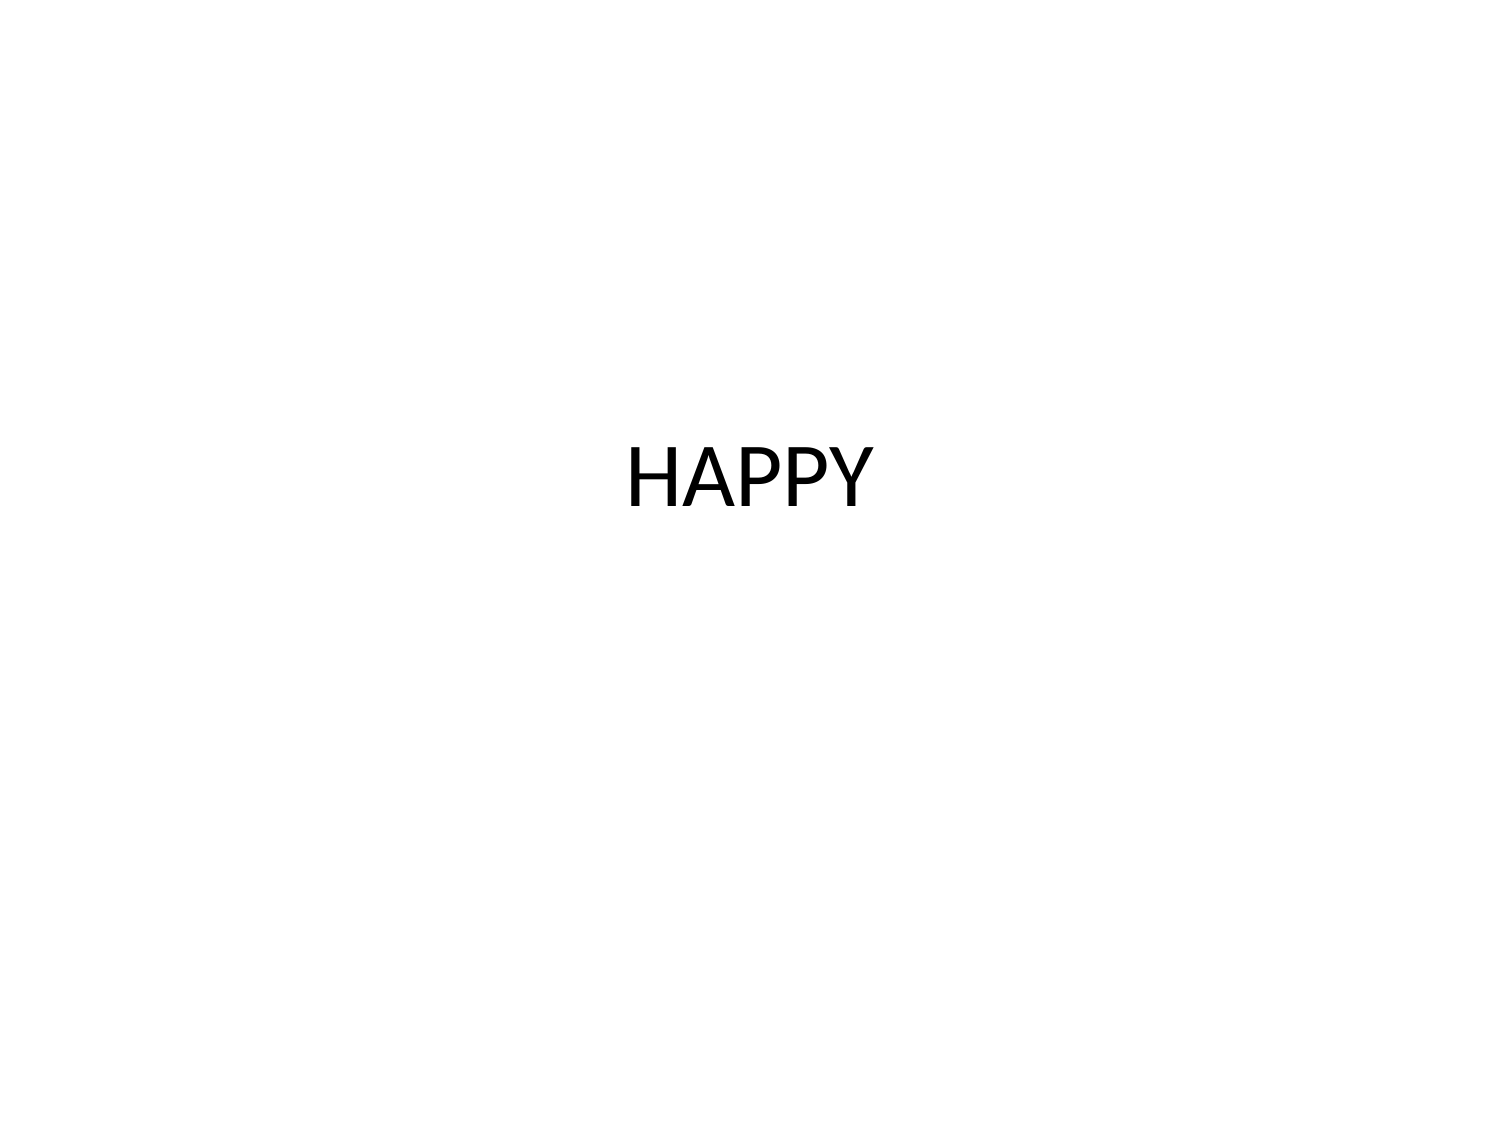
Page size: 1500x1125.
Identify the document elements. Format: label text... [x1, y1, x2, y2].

title HAPPY [112, 349, 1388, 591]
